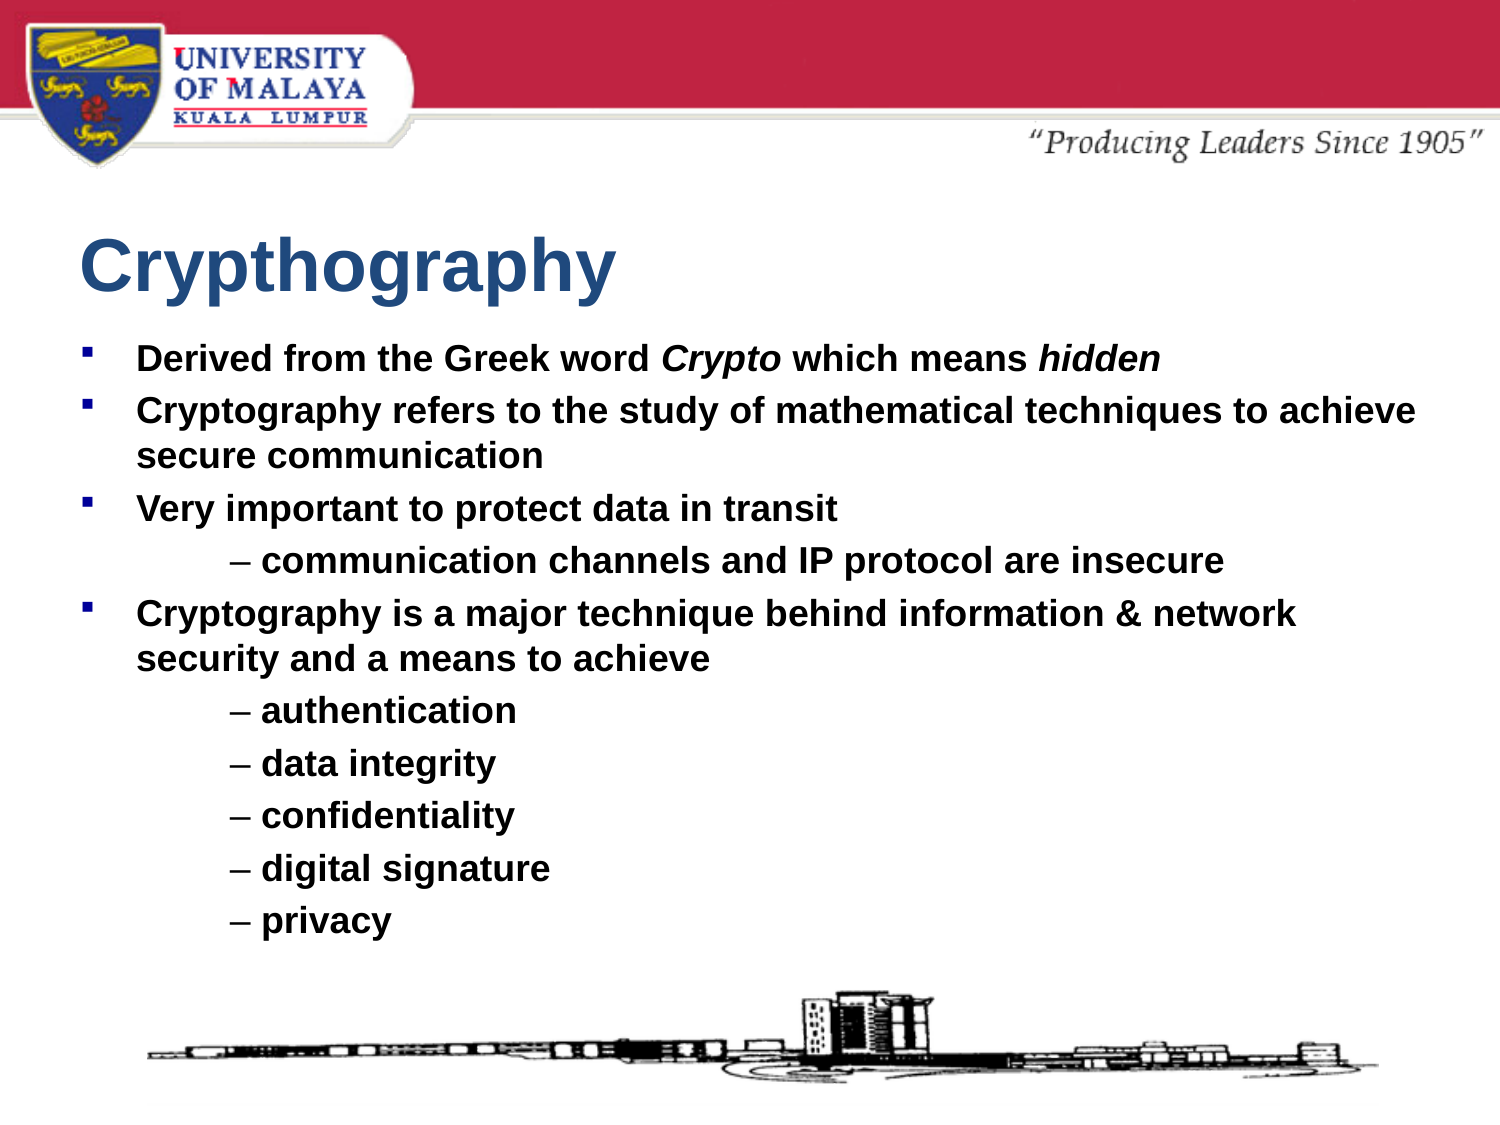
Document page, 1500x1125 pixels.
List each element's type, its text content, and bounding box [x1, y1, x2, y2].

picture [0, 0, 1500, 169]
title Crypthography [64, 150, 1448, 315]
list Derived from the Greek word Crypto which means hidden Cryptography refers to the study of mathematical techniques to achieve secure communication Very important to protect data in transit – communication channels and IP protocol are insecure Cryptography is a major technique behind information & network security and a means to achieve – authentication – data integrity – confidentiality – digital signature – privacy [64, 326, 1451, 988]
picture [147, 989, 1379, 1106]
